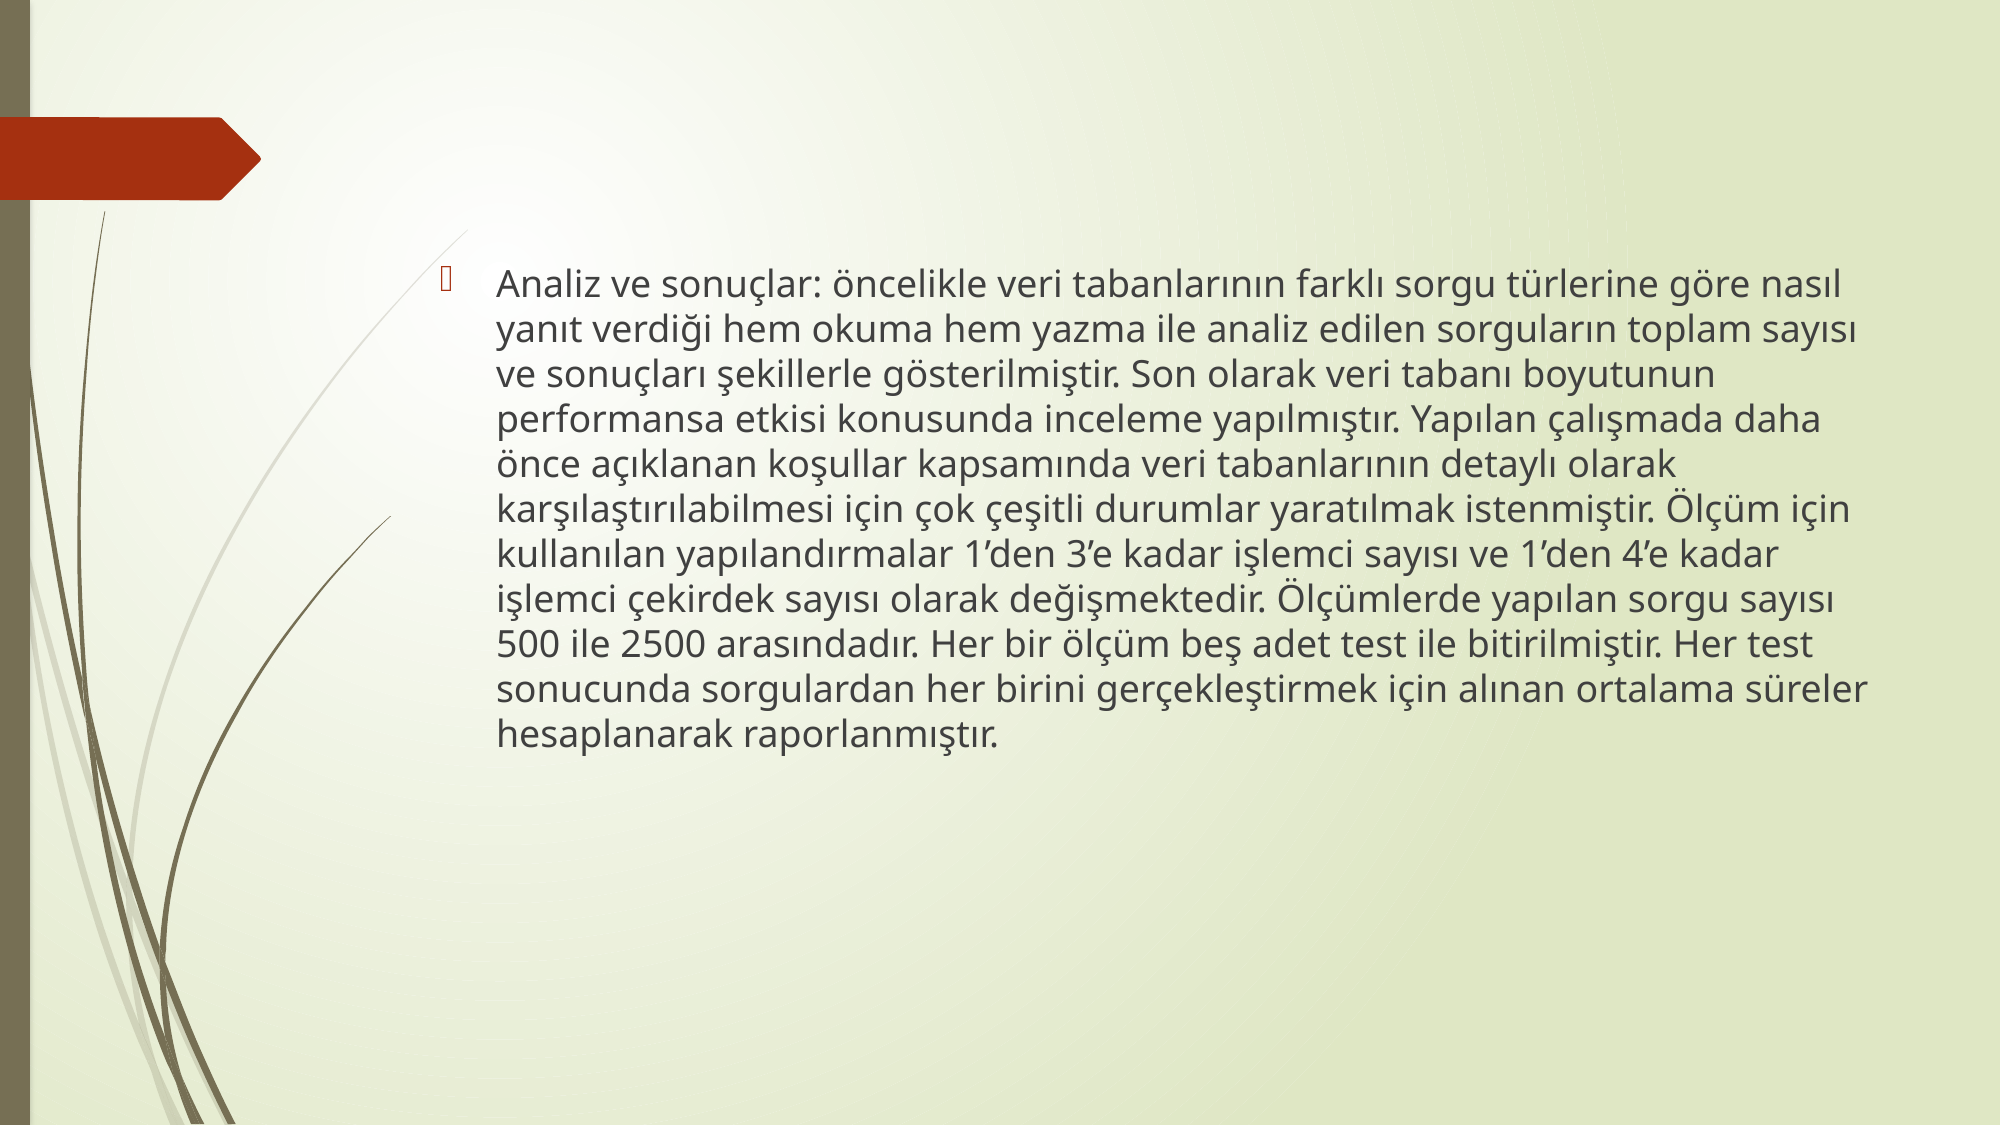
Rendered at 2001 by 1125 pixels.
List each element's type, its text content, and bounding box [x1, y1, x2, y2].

list Analiz ve sonuçlar: öncelikle veri tabanlarının farklı sorgu türlerine göre nasıl yanıt verdiği hem okuma hem yazma ile analiz edilen sorguların toplam sayısı ve sonuçları şekillerle gösterilmiştir. Son olarak veri tabanı boyutunun performansa etkisi konusunda inceleme yapılmıştır. Yapılan çalışmada daha önce açıklanan koşullar kapsamında veri tabanlarının detaylı olarak karşılaştırılabilmesi için çok çeşitli durumlar yaratılmak istenmiştir. Ölçüm için kullanılan yapılandırmalar 1’den 3’e kadar işlemci sayısı ve 1’den 4’e kadar işlemci çekirdek sayısı olarak değişmektedir. Ölçümlerde yapılan sorgu sayısı 500 ile 2500 arasındadır. Her bir ölçüm beş adet test ile bitirilmiştir. Her test sonucunda sorgulardan her birini gerçekleştirmek için alınan ortalama süreler hesaplanarak raporlanmıştır. [424, 252, 1888, 1023]
